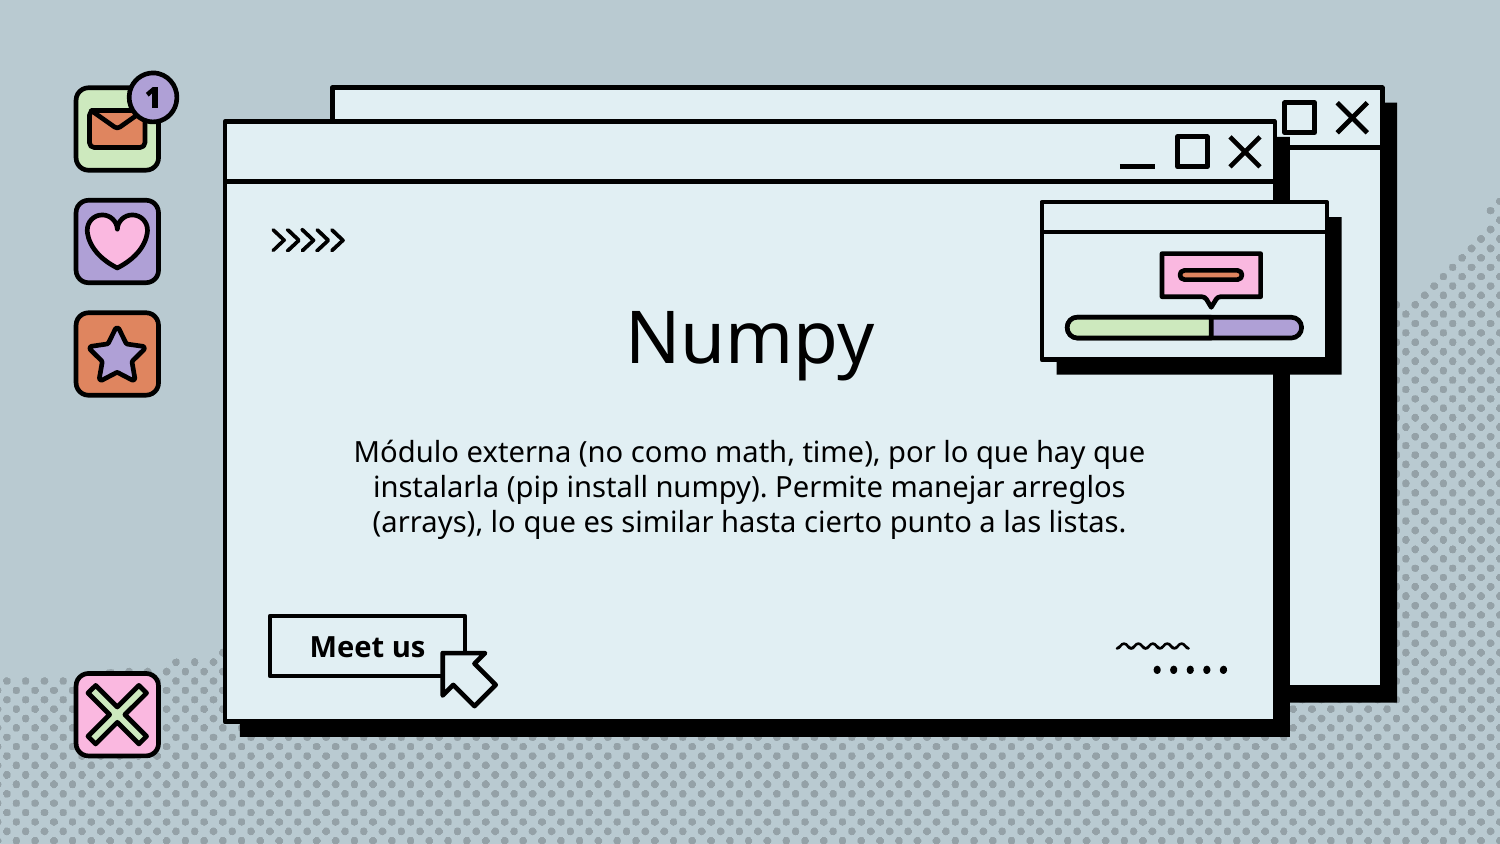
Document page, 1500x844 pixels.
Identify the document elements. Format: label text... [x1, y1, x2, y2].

title Numpy [337, 275, 1163, 389]
text_box [1115, 642, 1190, 650]
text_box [75, 72, 180, 171]
text_box [285, 228, 301, 252]
text_box [1170, 665, 1178, 674]
text_box [442, 653, 496, 707]
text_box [1041, 201, 1342, 375]
text_box [271, 228, 287, 252]
text_box [1219, 665, 1228, 674]
subtitle Módulo externa (no como math, time), por lo que hay que instalarla (pip install numpy). Permite manejar arreglos (arrays), lo que es similar hasta cierto punto a las listas. [337, 418, 1163, 569]
text_box [1203, 665, 1211, 674]
text_box [330, 228, 345, 252]
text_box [66, 663, 169, 766]
text_box [1153, 665, 1161, 674]
text_box [300, 227, 316, 252]
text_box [75, 312, 159, 396]
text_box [75, 199, 159, 283]
text_box [1186, 665, 1194, 674]
text_box [315, 228, 330, 252]
text_box Meet us [270, 616, 466, 676]
